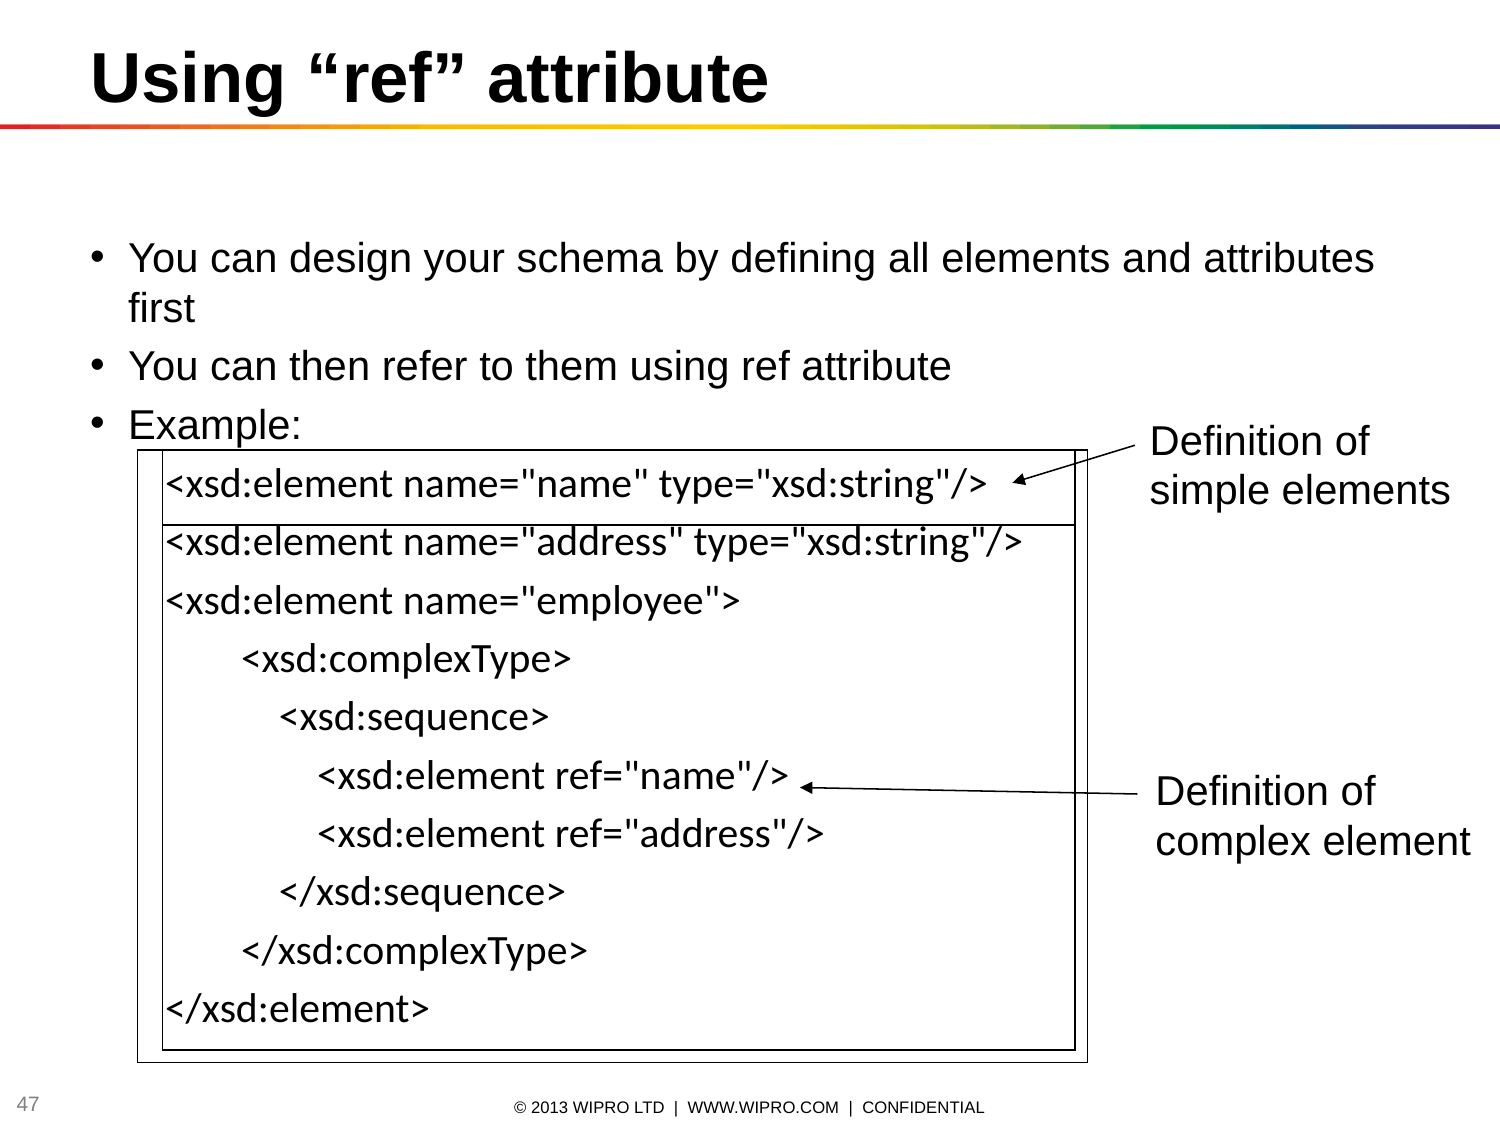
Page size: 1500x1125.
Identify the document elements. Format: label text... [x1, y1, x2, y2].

text_box [137, 449, 1088, 1063]
list Using “ref” attribute [75, 23, 1426, 125]
text_box [1012, 445, 1135, 486]
text_box [799, 781, 1138, 795]
list You can design your schema by defining all elements and attributes first You can then refer to them using ref attribute Example: <xsd:element name="name" type="xsd:string"/> <xsd:element name="address" type="xsd:string"/> <xsd:element name="employee"> <xsd:complexType> <xsd:sequence> <xsd:element ref="name"/> <xsd:element ref="address"/> </xsd:sequence> </xsd:complexType> </xsd:element> [74, 222, 1428, 958]
text_box Definition of complex element [1140, 756, 1491, 872]
text_box [162, 449, 1075, 524]
text_box Definition of simple elements [1134, 405, 1475, 521]
text_box [162, 524, 1075, 1050]
